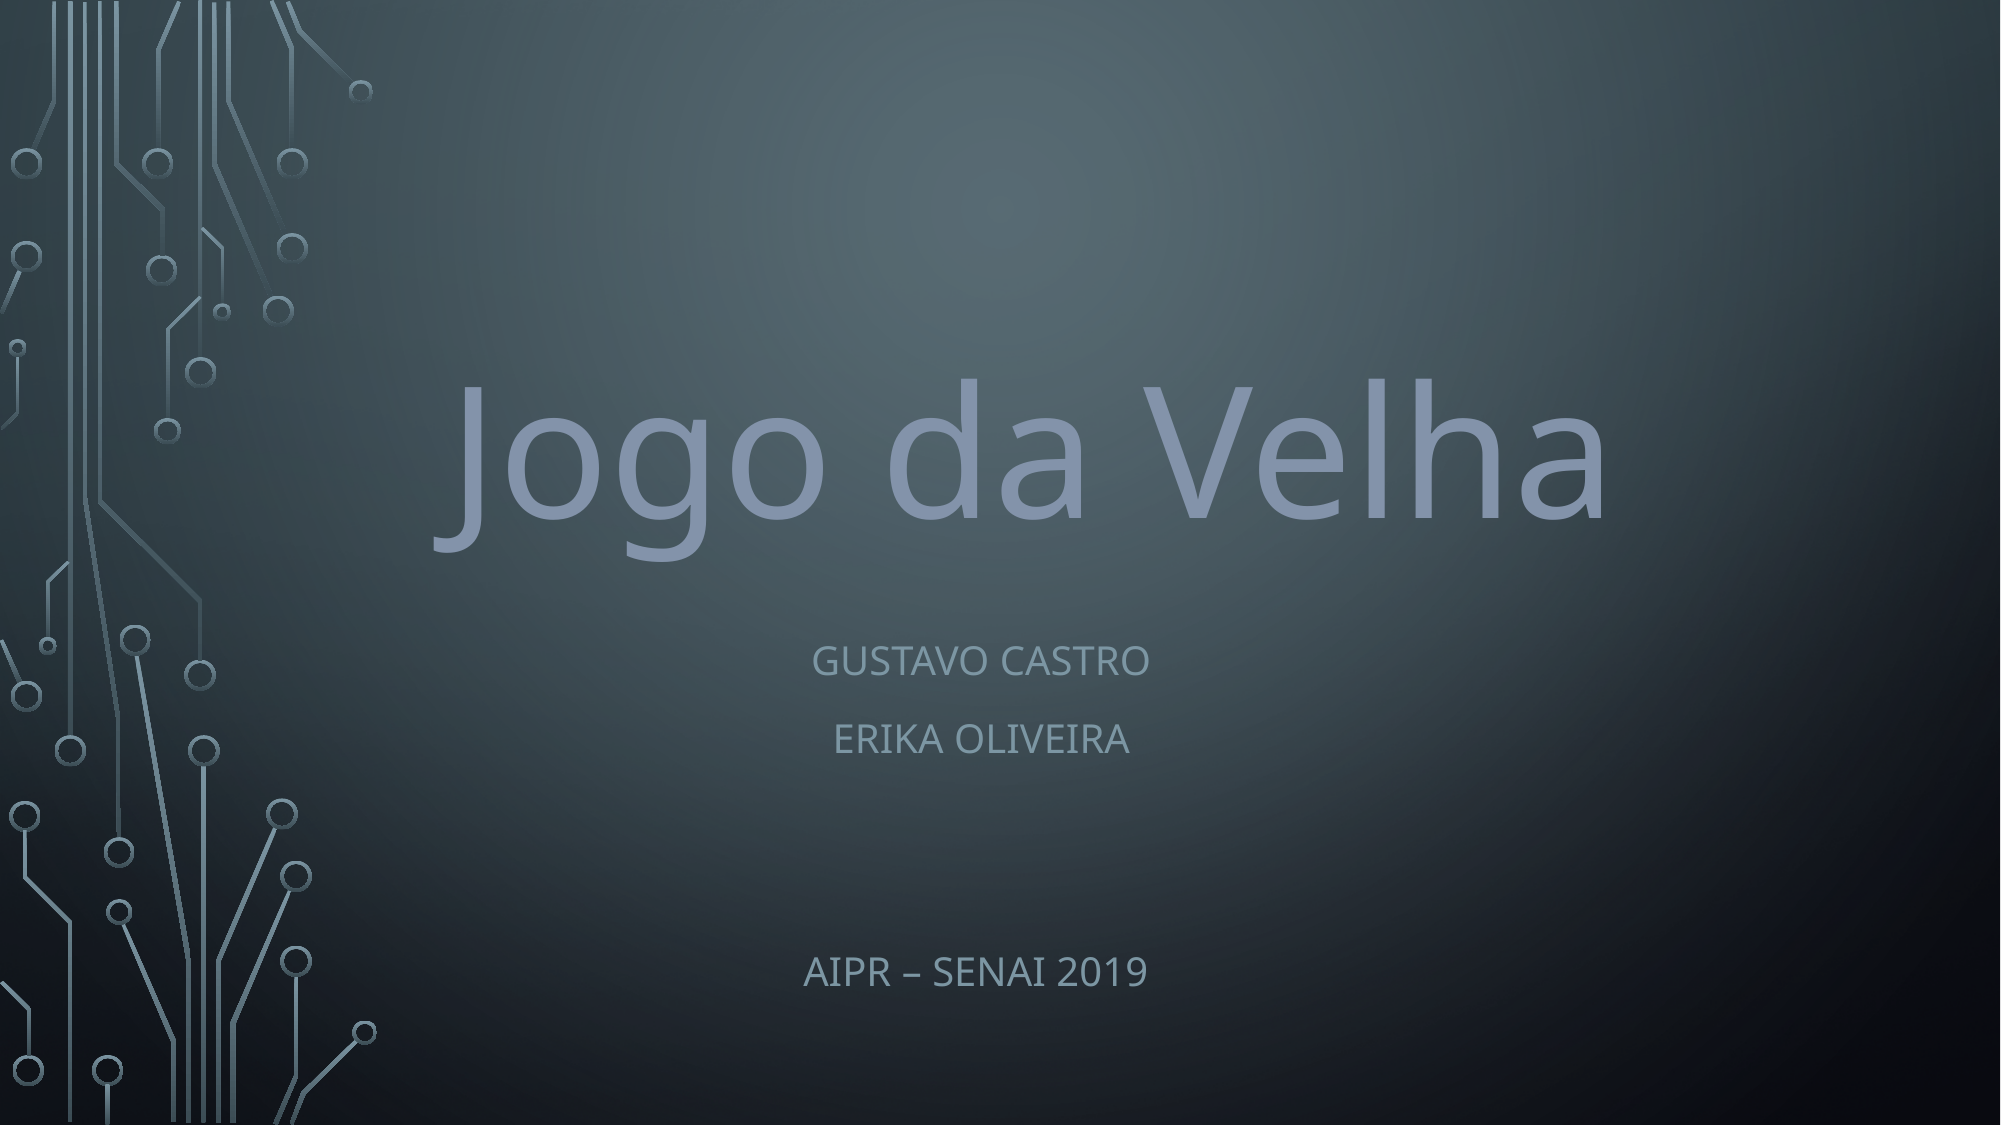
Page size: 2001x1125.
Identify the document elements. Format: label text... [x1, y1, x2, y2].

text_box Jogo da Velha [398, 327, 1668, 563]
subtitle Gustavo Castro Erika Oliveira Aipr – Senai 2019 [625, 618, 1338, 1006]
